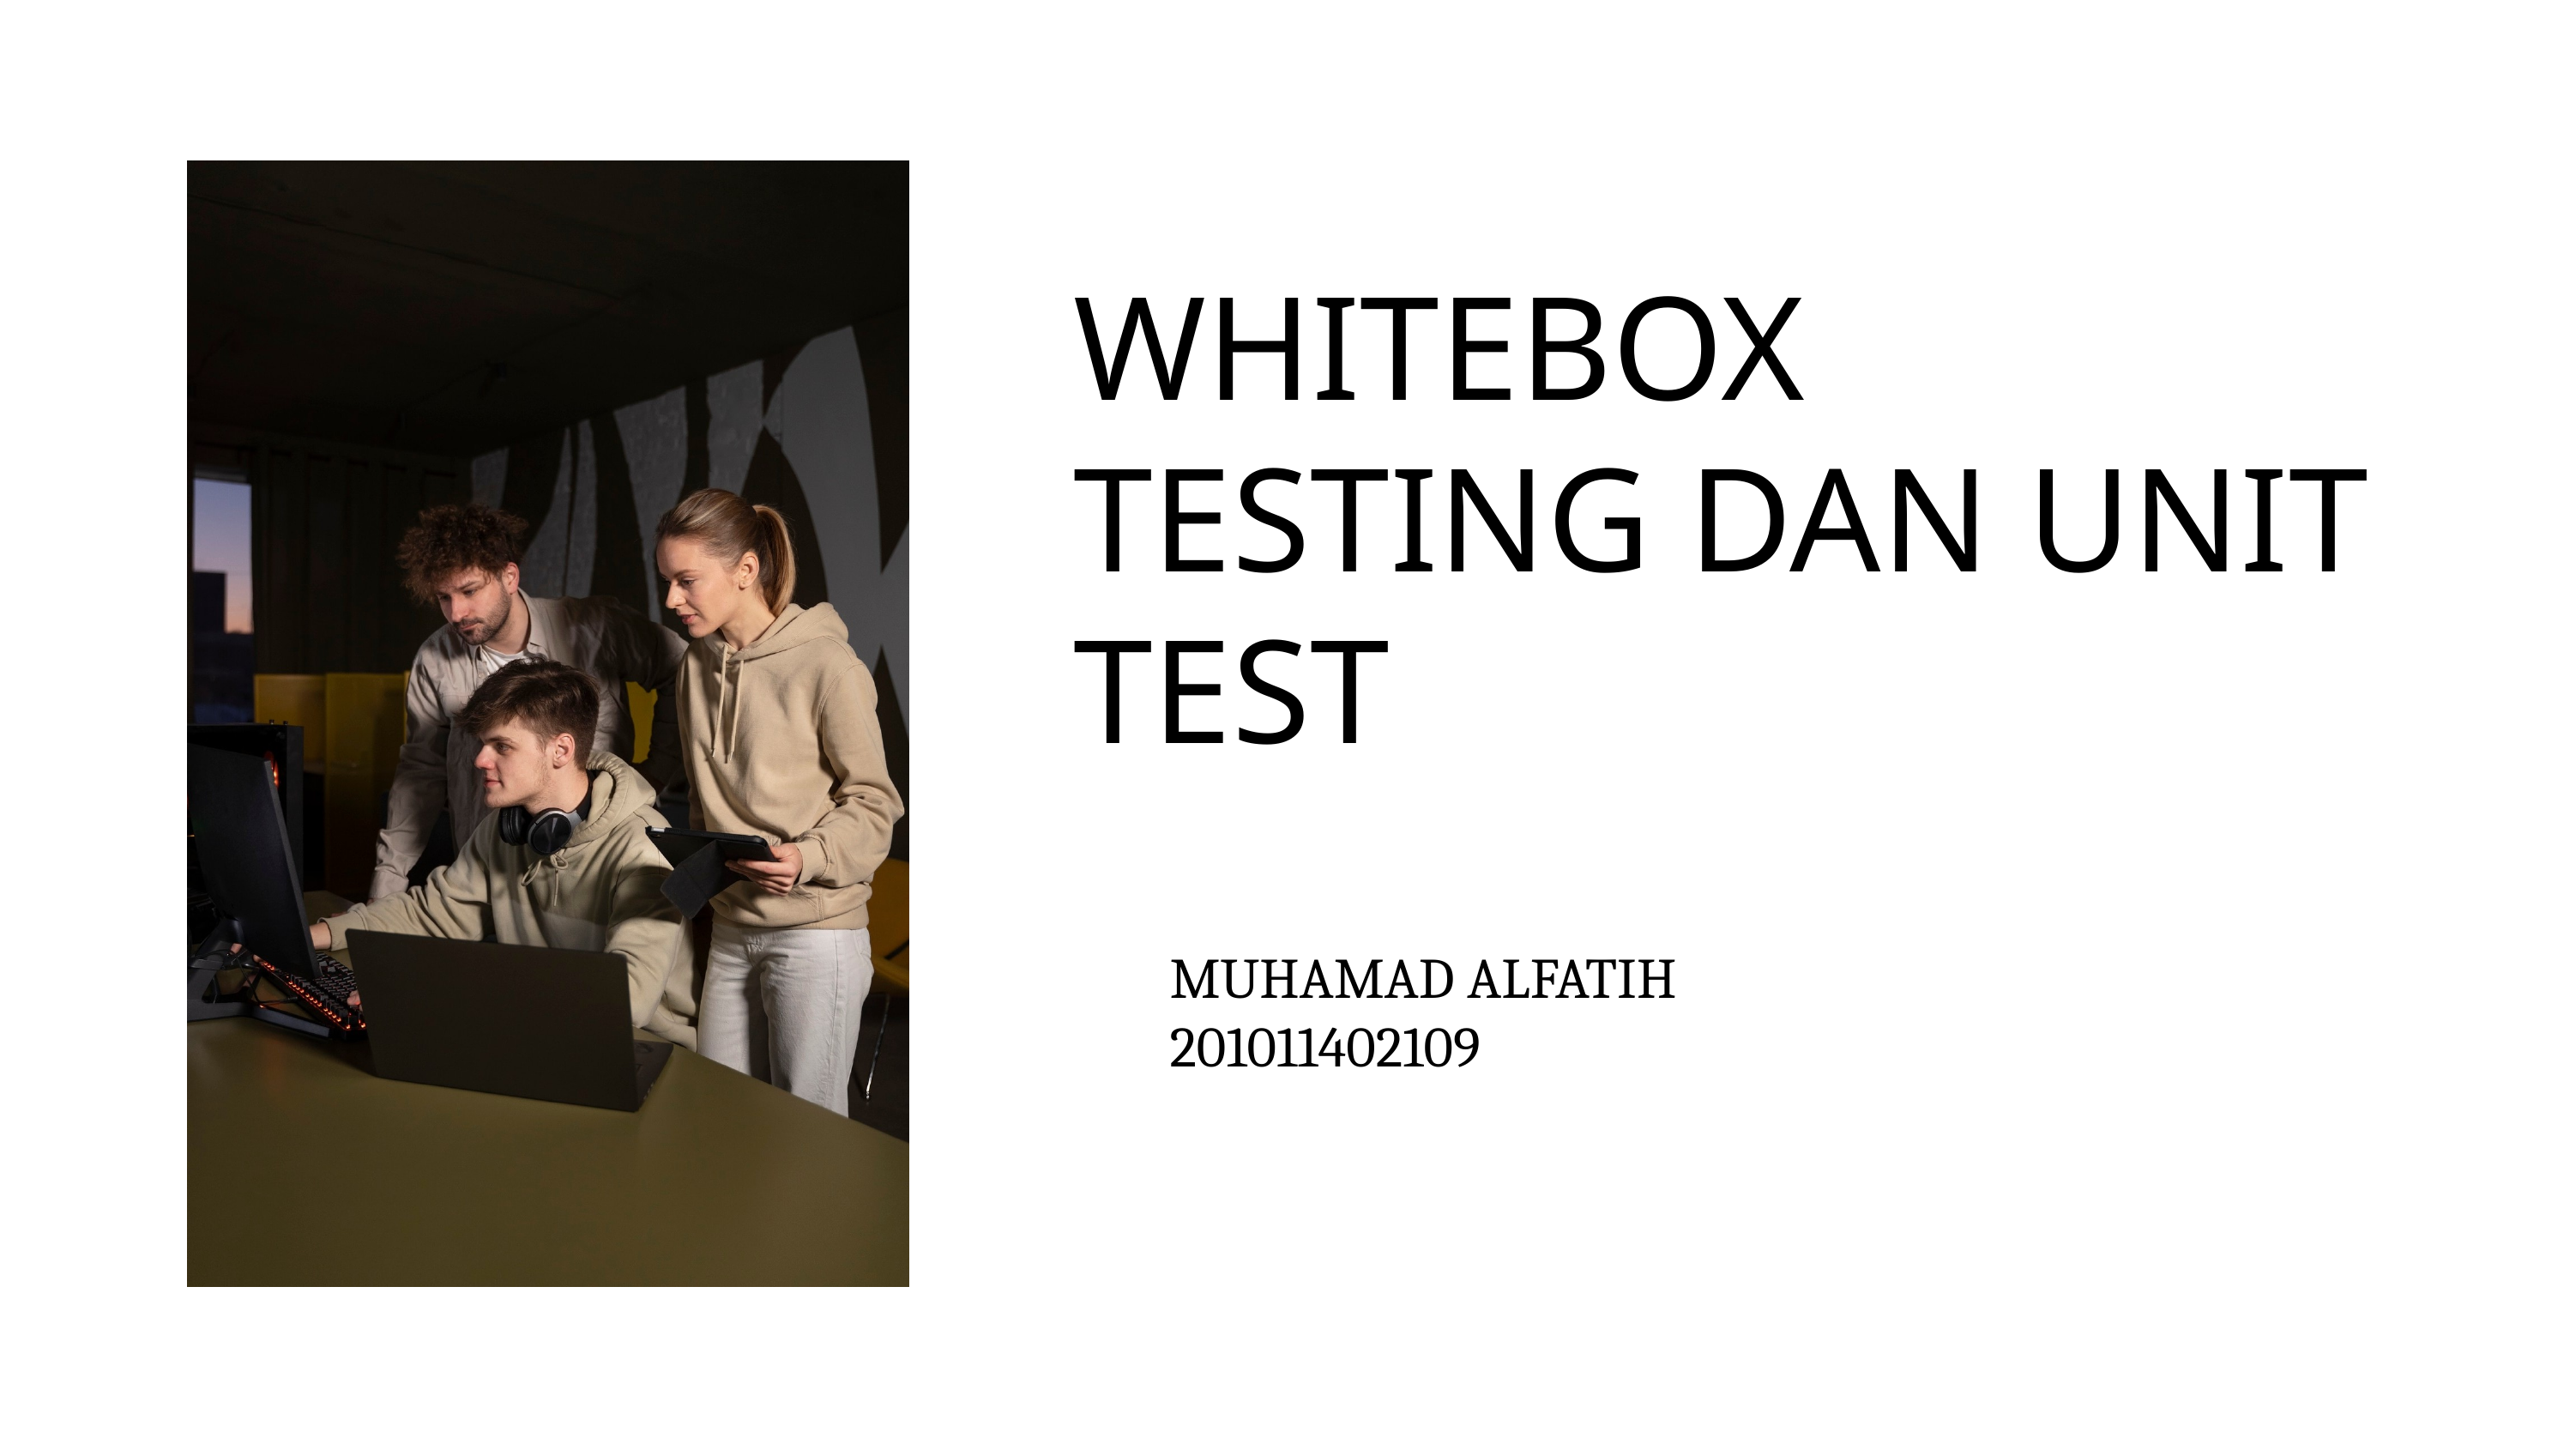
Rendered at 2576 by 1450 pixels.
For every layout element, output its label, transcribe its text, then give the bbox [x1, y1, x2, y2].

picture [187, 160, 909, 1288]
list WHITEBOX TESTING DAN UNIT TEST [1073, 257, 2413, 777]
text_box MUHAMAD ALFATIH 201011402109 [1169, 810, 2519, 1078]
